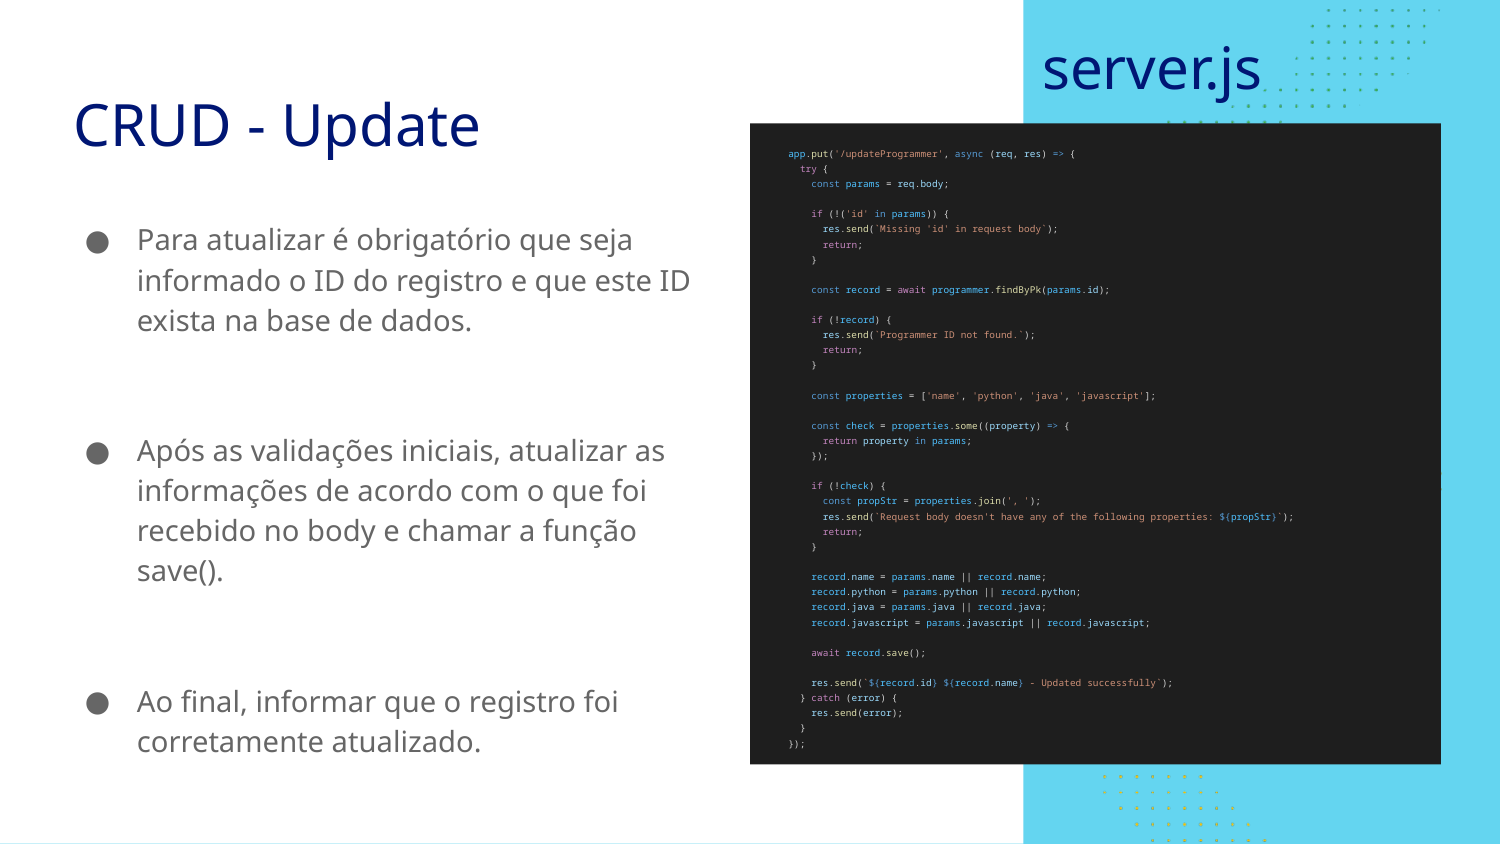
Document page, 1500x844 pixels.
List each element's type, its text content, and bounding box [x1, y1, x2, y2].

list app.put('/updateProgrammer', async (req, res) => { try { const params = req.body; if (!('id' in params)) { res.send(`Missing 'id' in request body`); return; } const record = await programmer.findByPk(params.id); if (!record) { res.send(`Programmer ID not found.`); return; } const properties = ['name', 'python', 'java', 'javascript']; const check = properties.some((property) => { return property in params; }); if (!check) { const propStr = properties.join(', '); res.send(`Request body doesn't have any of the following properties: ${propStr}`); return; } record.name = params.name || record.name; record.python = params.python || record.python; record.java = params.java || record.java; record.javascript = params.javascript || record.javascript; await record.save(); res.send(`${record.id} ${record.name} - Updated successfully`); } catch (error) { res.send(error); } }); [750, 123, 1441, 765]
list Para atualizar é obrigatório que seja informado o ID do registro e que este ID exista na base de dados. Após as validações iniciais, atualizar as informações de acordo com o que foi recebido no body e chamar a função save(). Ao final, informar que o registro foi corretamente atualizado. [46, 201, 712, 690]
title server.js [1027, 16, 1464, 111]
title CRUD - Update [59, 72, 724, 245]
picture [1041, 0, 1500, 844]
